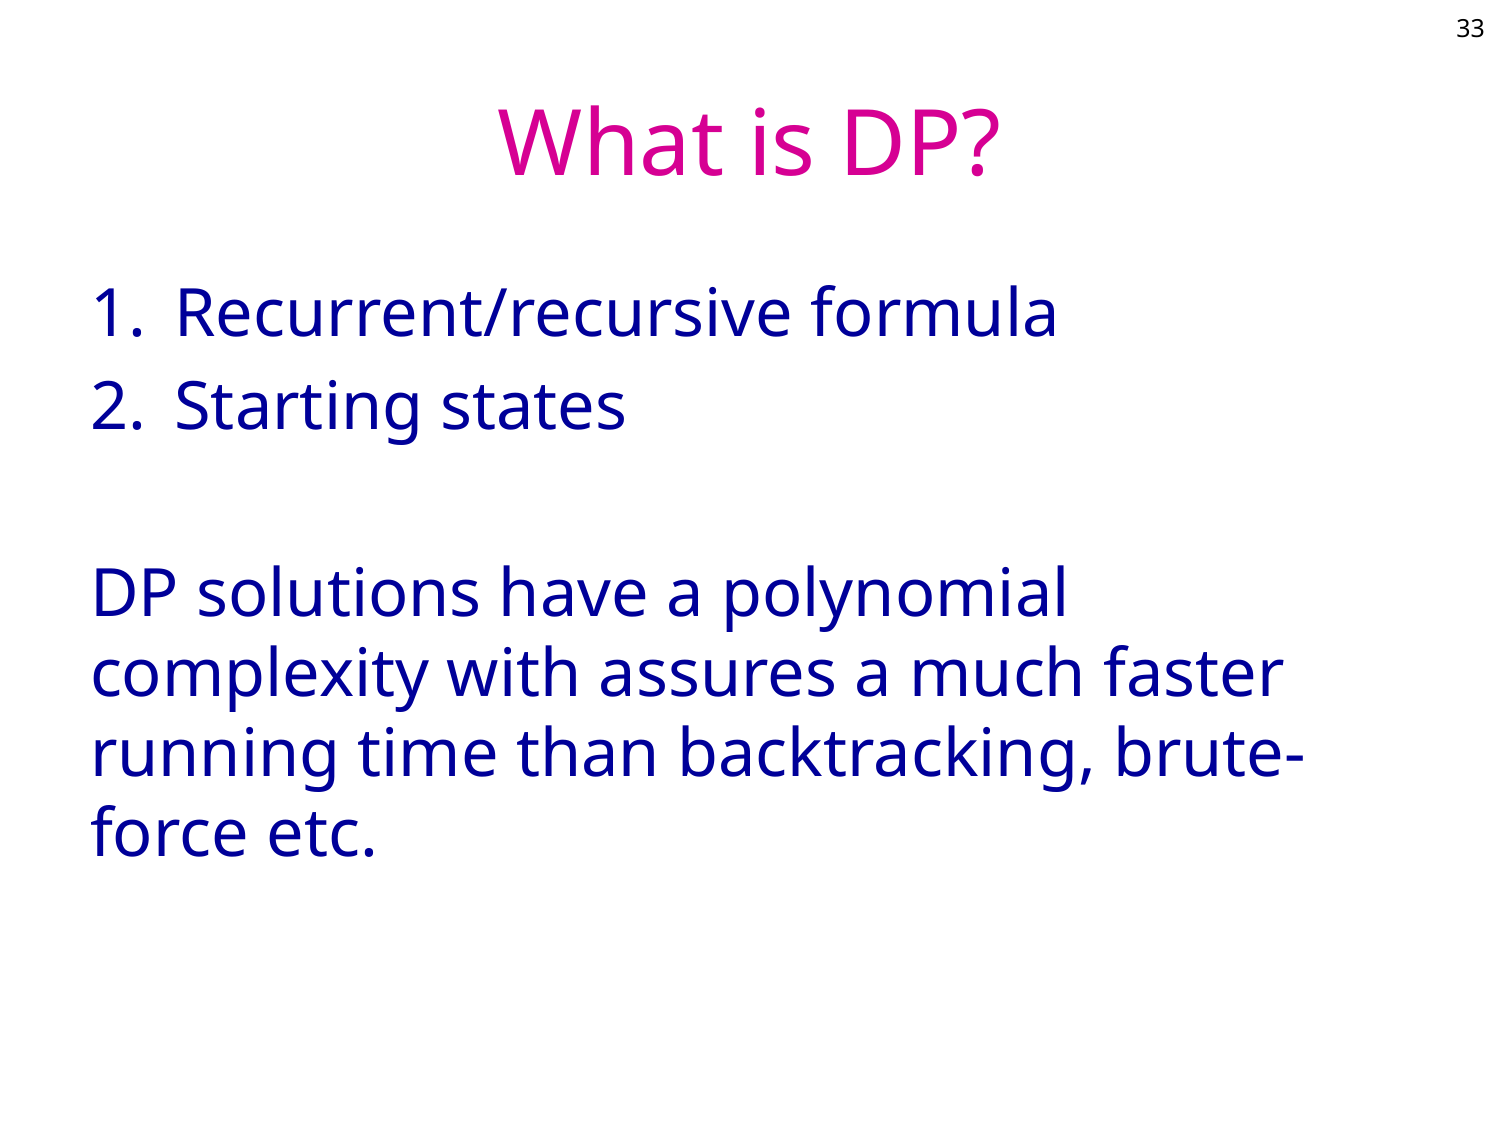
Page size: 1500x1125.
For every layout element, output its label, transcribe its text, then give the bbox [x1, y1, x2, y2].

title What is DP? [75, 45, 1425, 233]
slide_number 33 [1149, 0, 1500, 60]
list Recurrent/recursive formula Starting states DP solutions have a polynomial complexity with assures a much faster running time than backtracking, brute-force etc. [75, 262, 1425, 1005]
